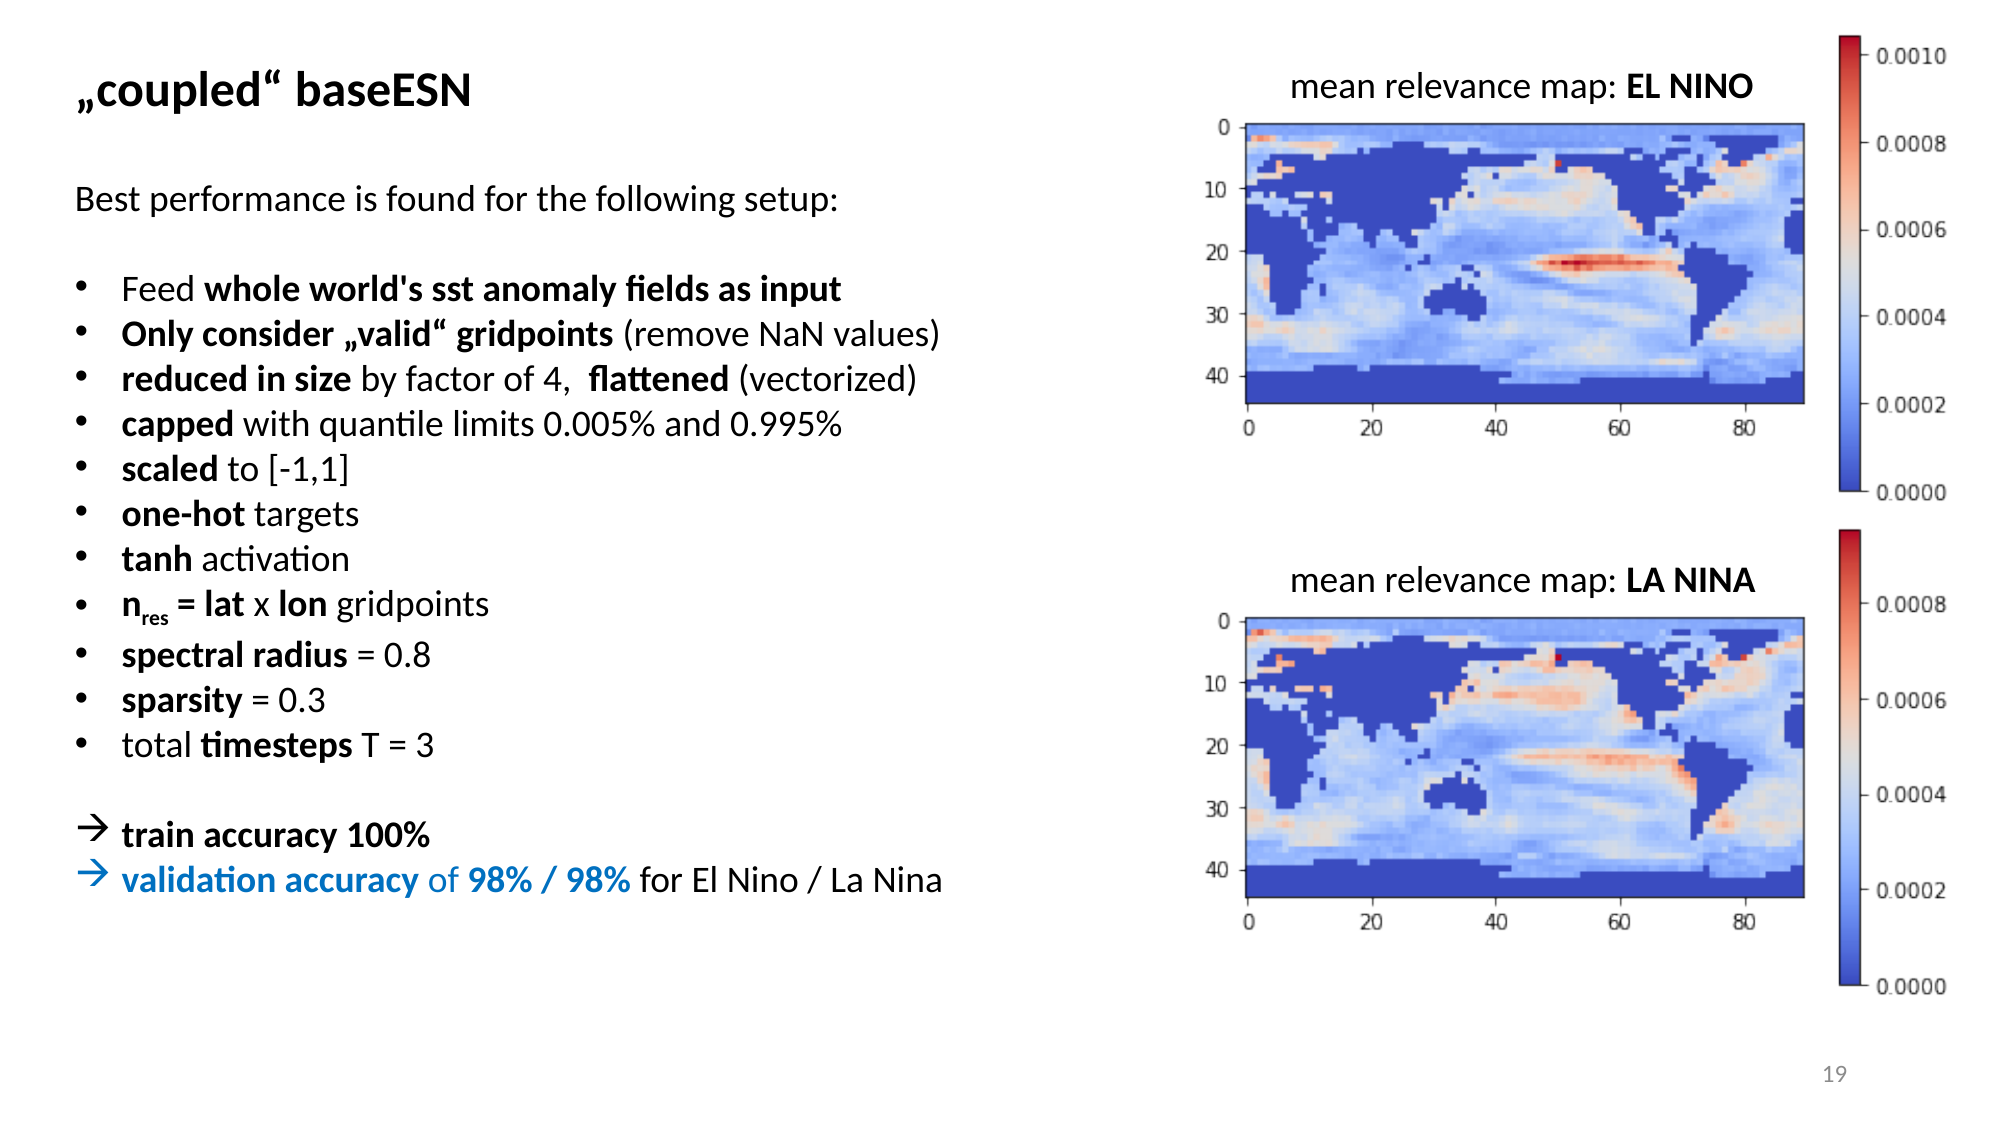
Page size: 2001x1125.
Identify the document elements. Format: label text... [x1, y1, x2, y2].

text_box „coupled“ baseESN [60, 49, 1155, 125]
slide_number 19 [1412, 1042, 1863, 1103]
text_box Best performance is found for the following setup: Feed whole world's sst anomaly fields as input Only consider „valid“ gridpoints (remove NaN values) reduced in size by factor of 4, flattened (vectorized) capped with quantile limits 0.005% and 0.995% scaled to [-1,1] one-hot targets tanh activation nres = lat x lon gridpoints spectral radius = 0.8 sparsity = 0.3 total timesteps T = 3 train accuracy 100% validation accuracy of 98% / 98% for El Nino / La Nina [59, 166, 1189, 953]
picture [1189, 23, 1962, 1012]
